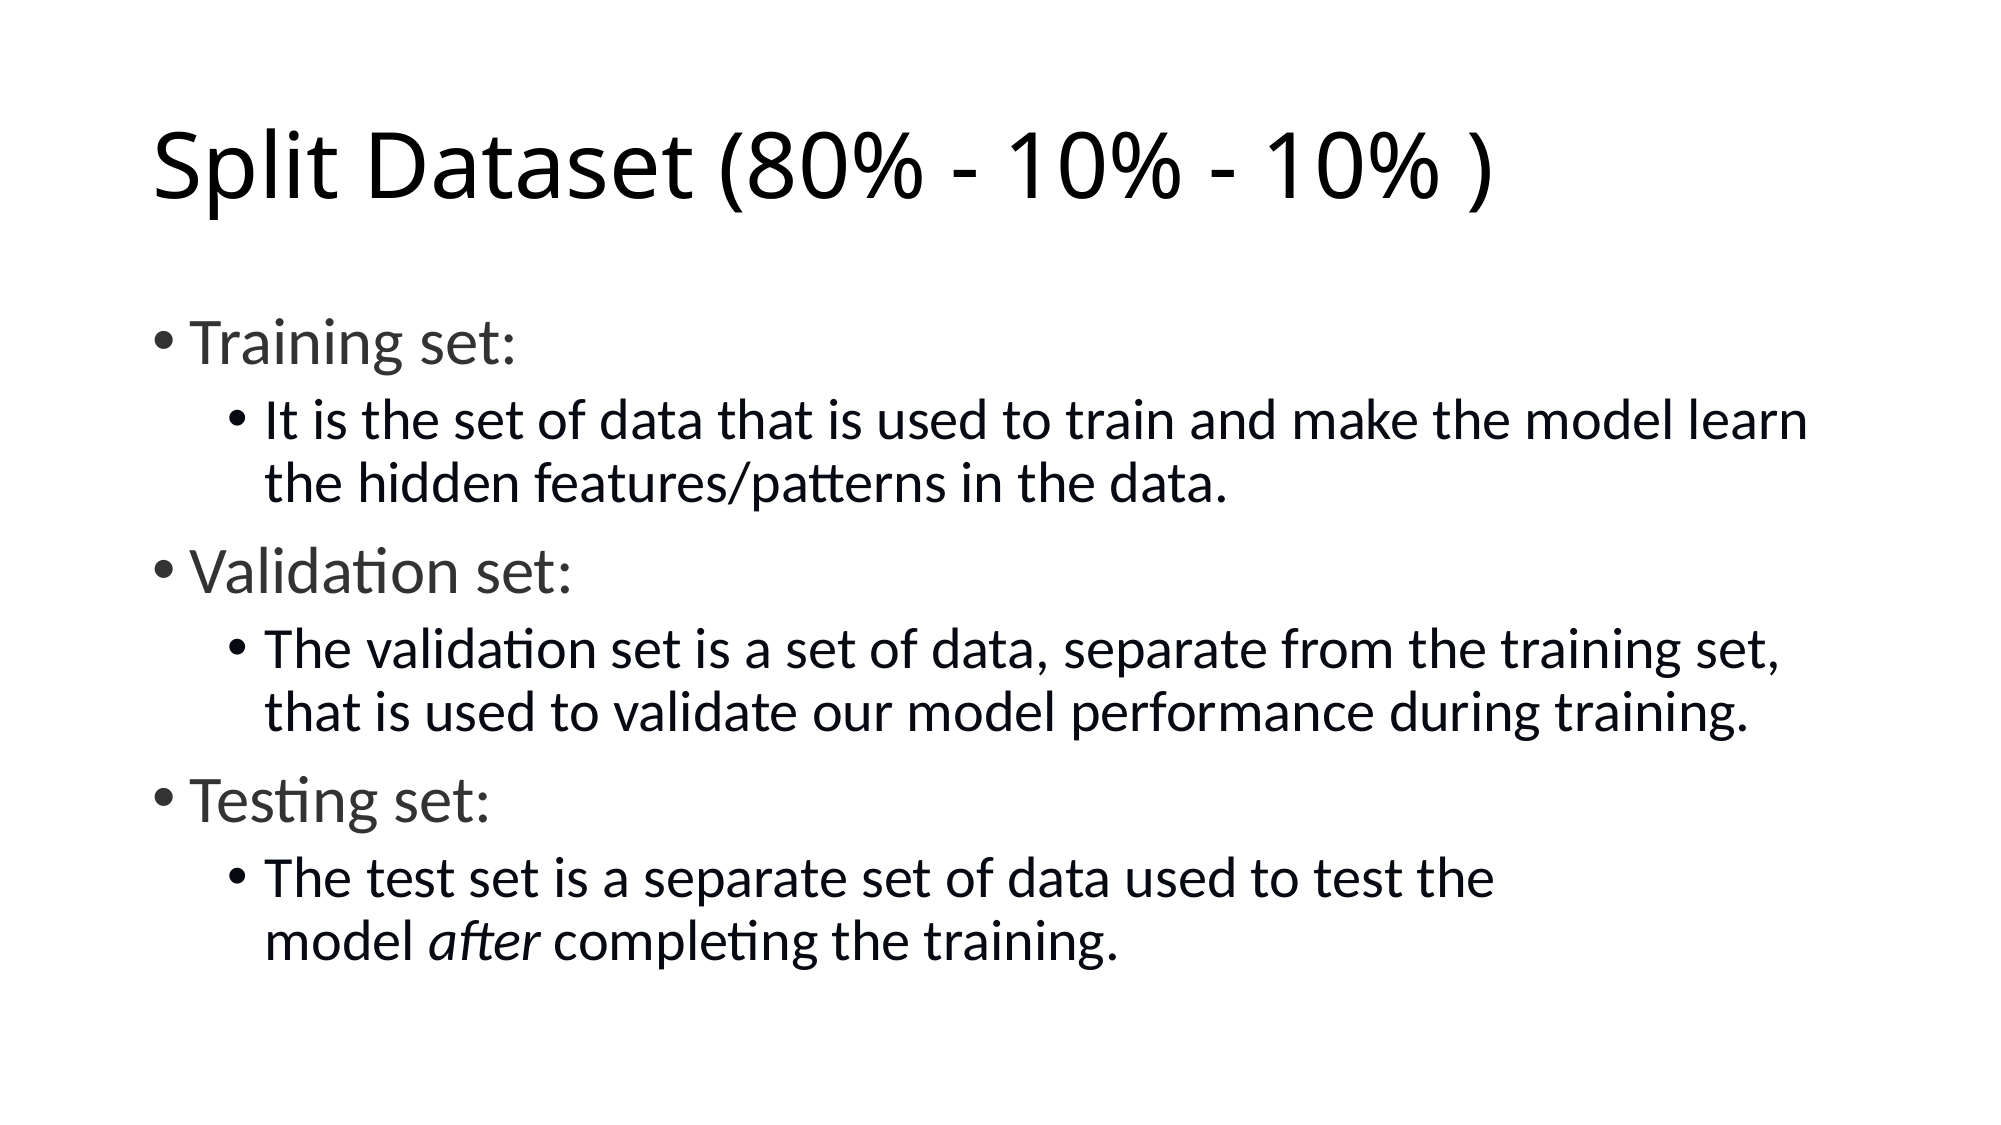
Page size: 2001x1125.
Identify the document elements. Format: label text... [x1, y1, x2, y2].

text_box Training set: It is the set of data that is used to train and make the model learn the hidden features/patterns in the data. Validation set: The validation set is a set of data, separate from the training set, that is used to validate our model performance during training. Testing set: The test set is a separate set of data used to test the model after completing the training. [137, 299, 1863, 1014]
title Split Dataset (80% - 10% - 10% ) [137, 59, 1863, 278]
